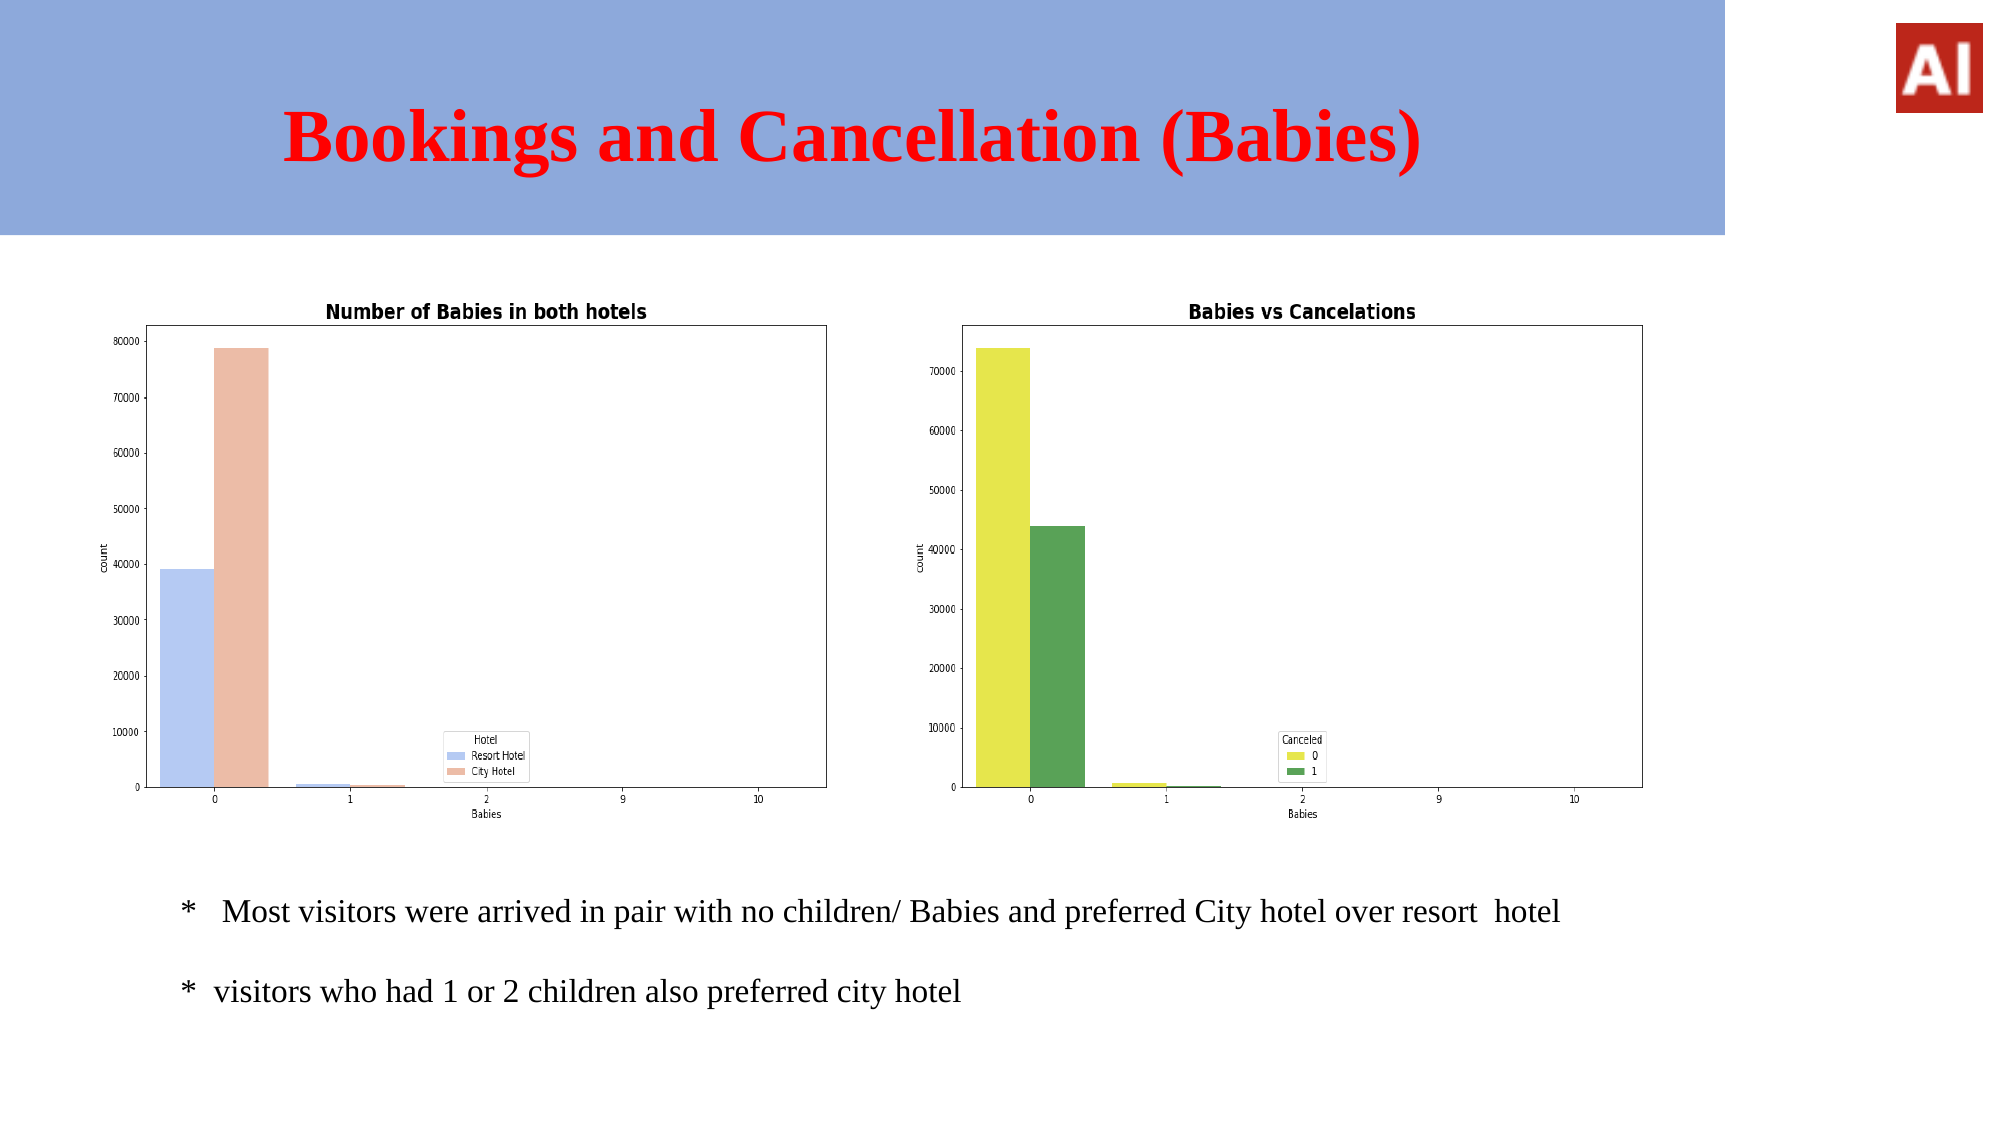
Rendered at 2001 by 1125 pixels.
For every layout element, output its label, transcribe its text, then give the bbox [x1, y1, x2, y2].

picture [93, 296, 1648, 828]
text_box * Most visitors were arrived in pair with no children/ Babies and preferred City hotel over resort hotel * visitors who had 1 or 2 children also preferred city hotel [165, 836, 1719, 1125]
picture [1895, 23, 1983, 113]
text_box Bookings and Cancellation (Babies) [0, 0, 1725, 236]
